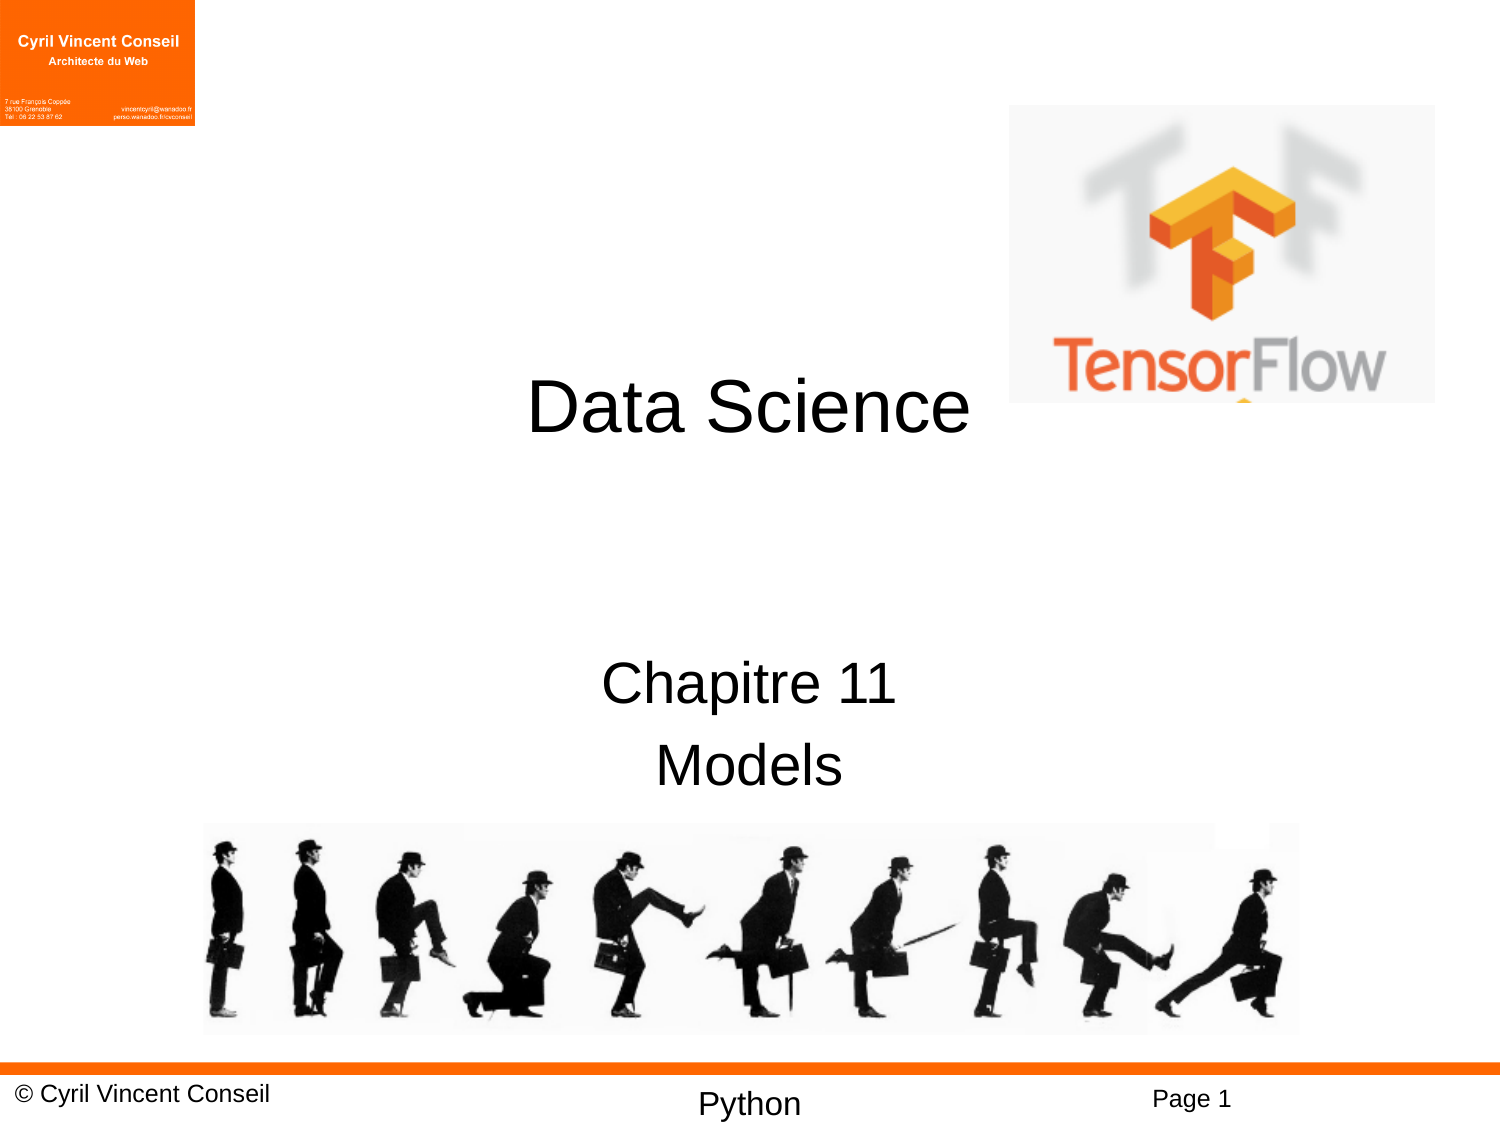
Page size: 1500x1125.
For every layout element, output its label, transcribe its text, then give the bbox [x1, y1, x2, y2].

subtitle Chapitre 11 Models [225, 637, 1275, 822]
picture [198, 823, 1301, 1036]
text_box Data Science [511, 349, 988, 455]
picture [1009, 105, 1436, 404]
picture [0, 0, 195, 126]
